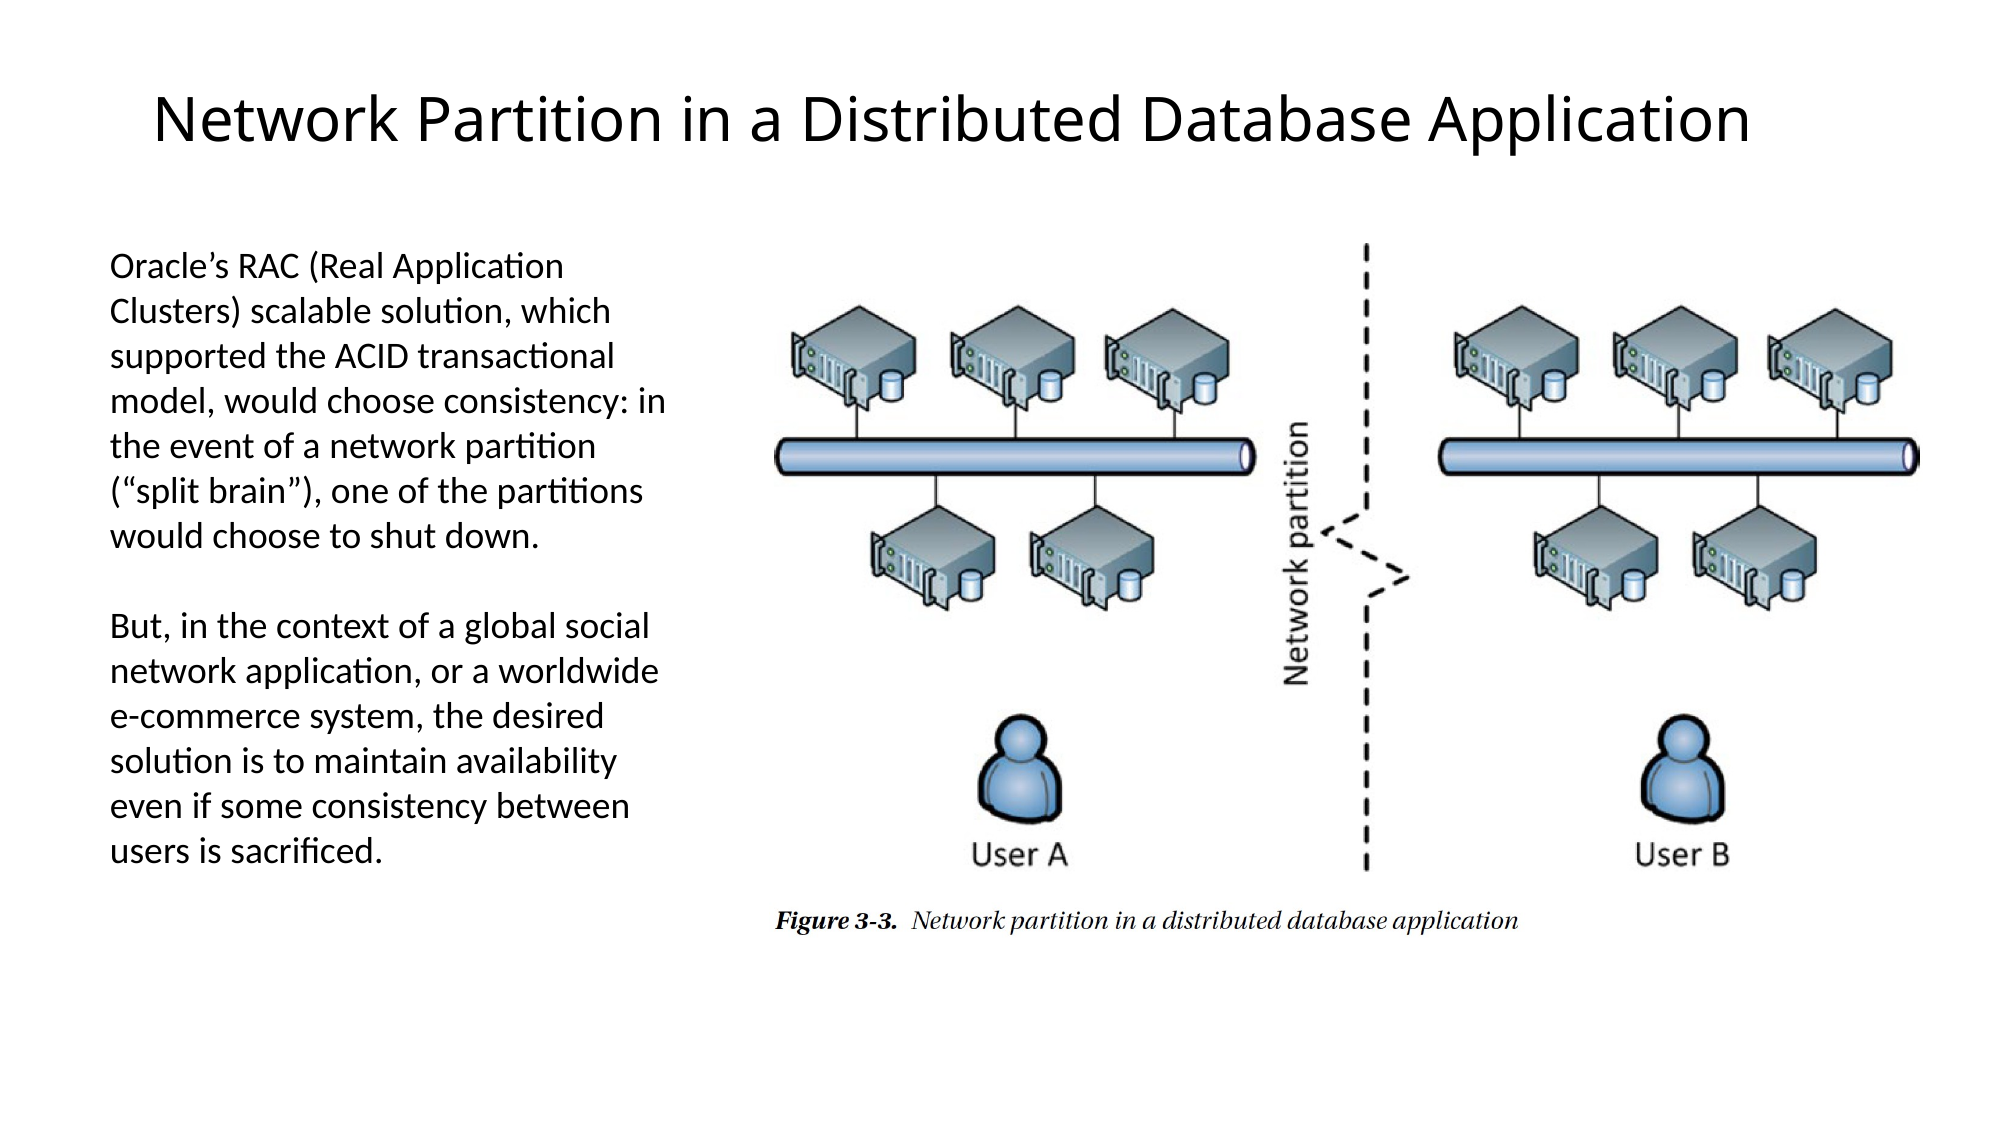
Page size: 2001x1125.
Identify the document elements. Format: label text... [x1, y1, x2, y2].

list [768, 233, 1929, 938]
title Network Partition in a Distributed Database Application [137, 59, 1863, 185]
text_box Oracle’s RAC (Real Application Clusters) scalable solution, which supported the ACID transactional model, would choose consistency: in the event of a network partition (“split brain”), one of the partitions would choose to shut down. But, in the context of a global social network application, or a worldwide e-commerce system, the desired solution is to maintain availability even if some consistency between users is sacrificed. [94, 233, 686, 924]
